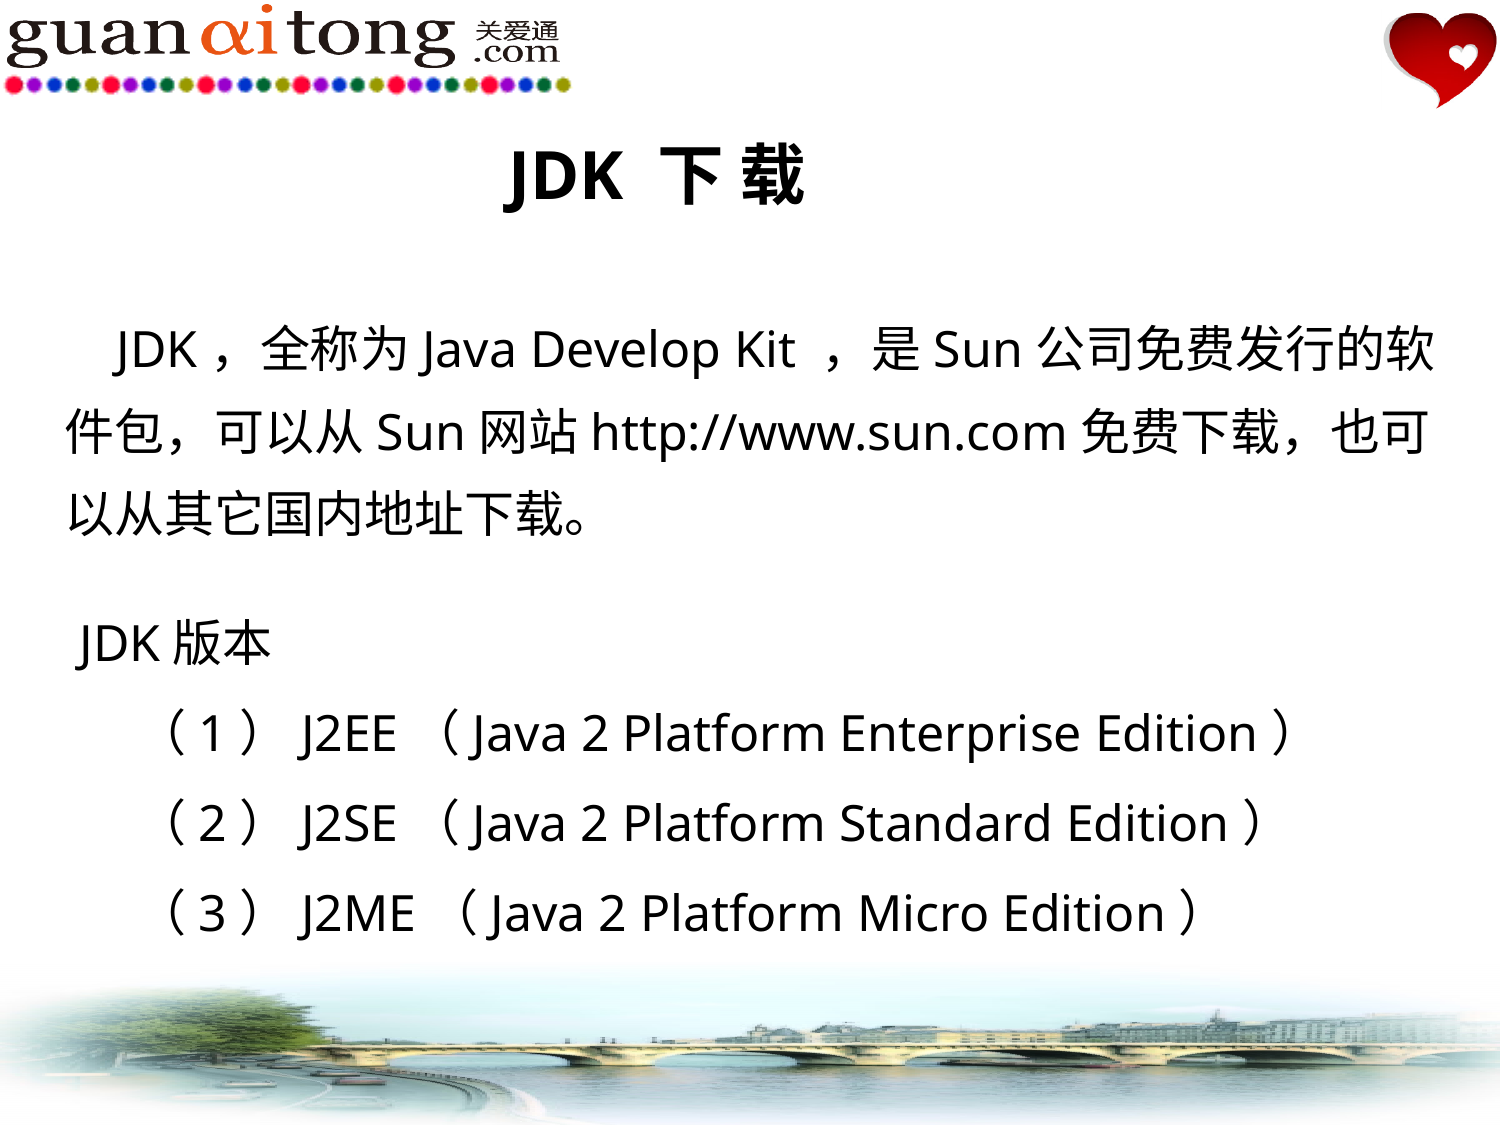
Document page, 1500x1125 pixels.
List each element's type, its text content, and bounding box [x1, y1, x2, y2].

picture [0, 962, 1500, 1125]
text_box JDK，全称为Java Develop Kit ，是Sun公司免费发行的软件包，可以从Sun网站http://www.sun.com免费下载，也可以从其它国内地址下载。 [49, 286, 1463, 551]
picture [1381, 9, 1500, 110]
picture [0, 0, 579, 101]
text_box JDK 下 载 [493, 125, 821, 221]
text_box JDK版本 （1）J2EE（Java 2 Platform Enterprise Edition） （2）J2SE（Java 2 Platform Standard Edition） （3）J2ME（Java 2 Platform Micro Edition） [64, 574, 1463, 949]
